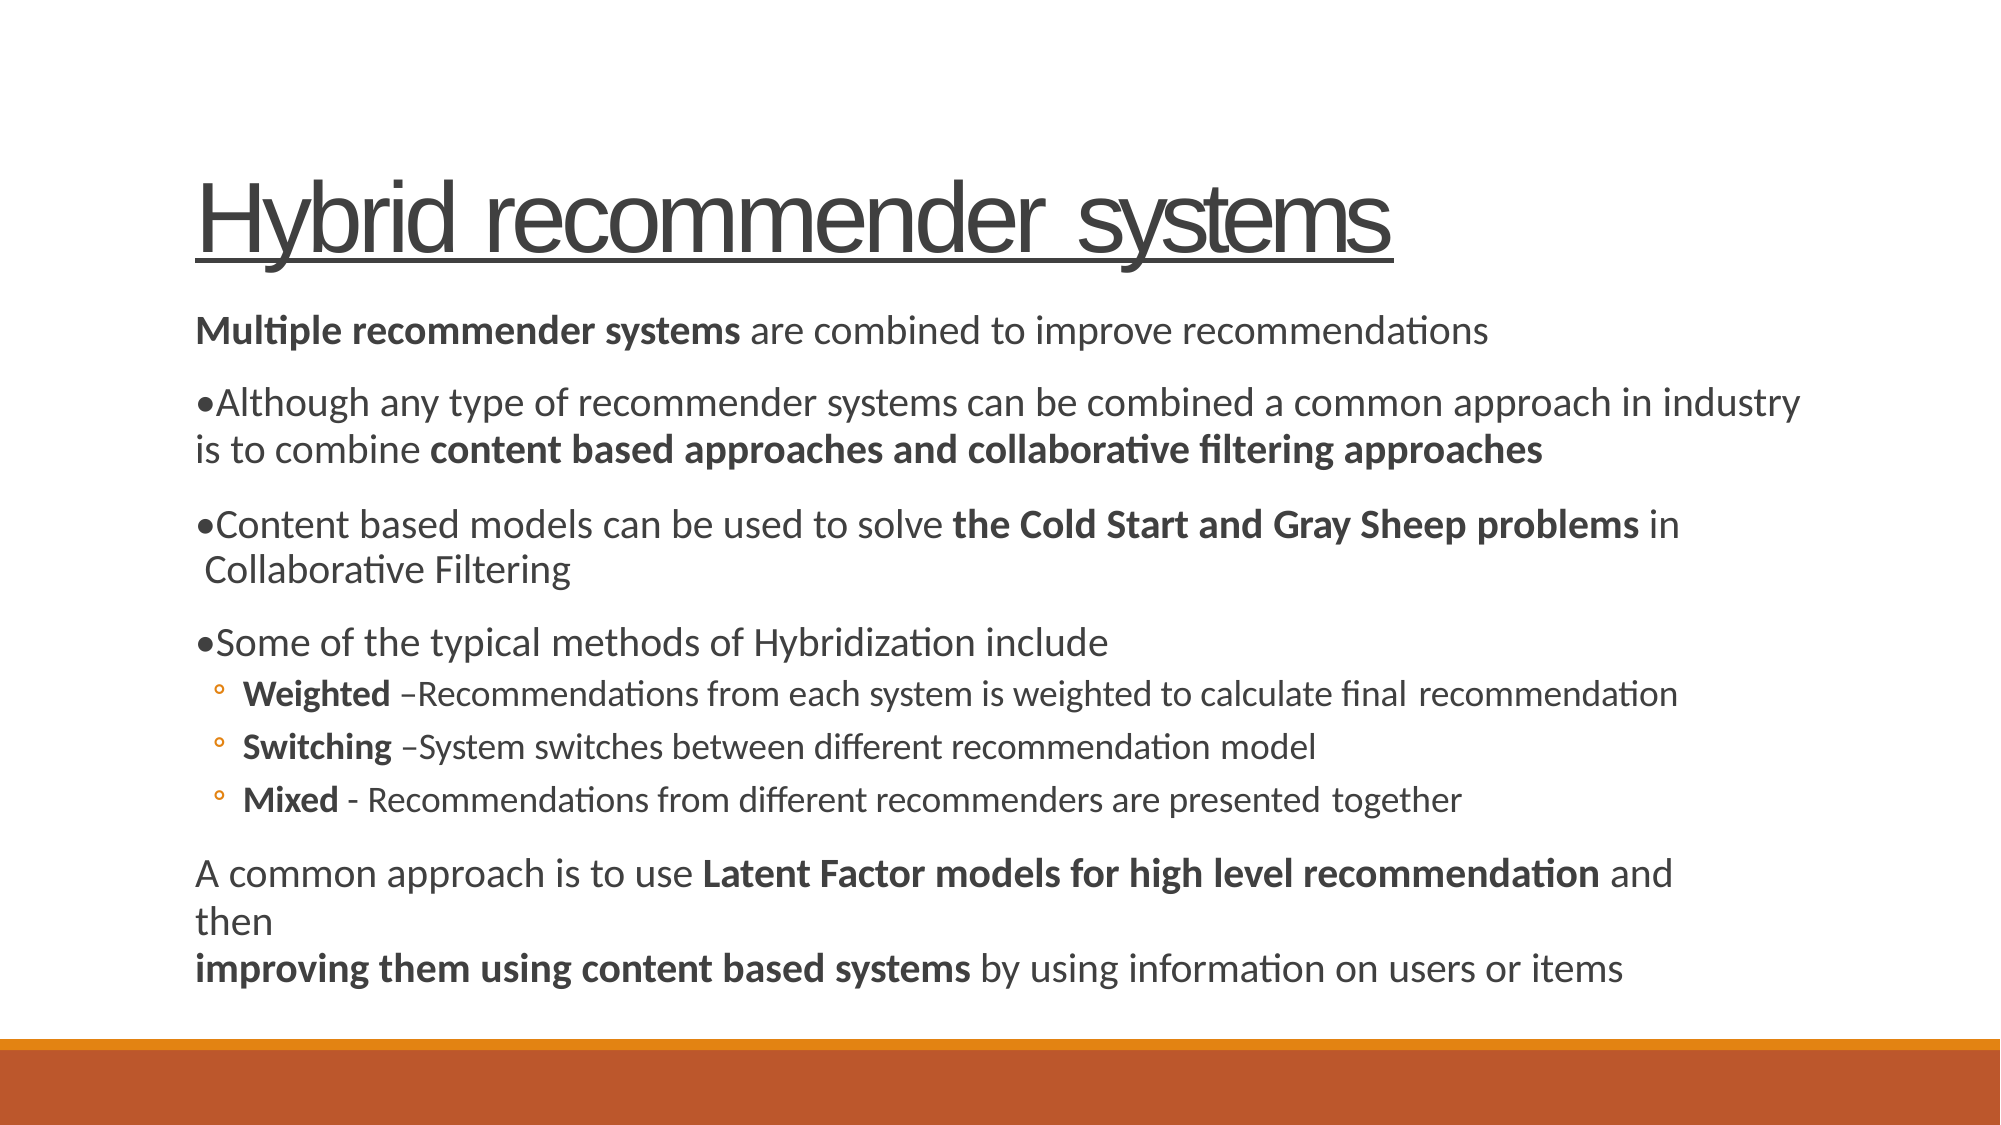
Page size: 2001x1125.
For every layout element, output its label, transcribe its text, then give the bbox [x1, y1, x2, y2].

text_box Multiple recommender systems are combined to improve recommendations •Although any type of recommender systems can be combined a common approach in industry is to combine content based approaches and collaborative filtering approaches •Content based models can be used to solve the Cold Start and Gray Sheep problems in Collaborative Filtering •Some of the typical methods of Hybridization include Weighted –Recommendations from each system is weighted to calculate final recommendation Switching –System switches between different recommendation model Mixed - Recommendations from different recommenders are presented together A common approach is to use Latent Factor models for high level recommendation and then improving them using content based systems by using information on users or items [192, 276, 1810, 991]
title Hybrid recommender systems [167, 47, 1833, 392]
